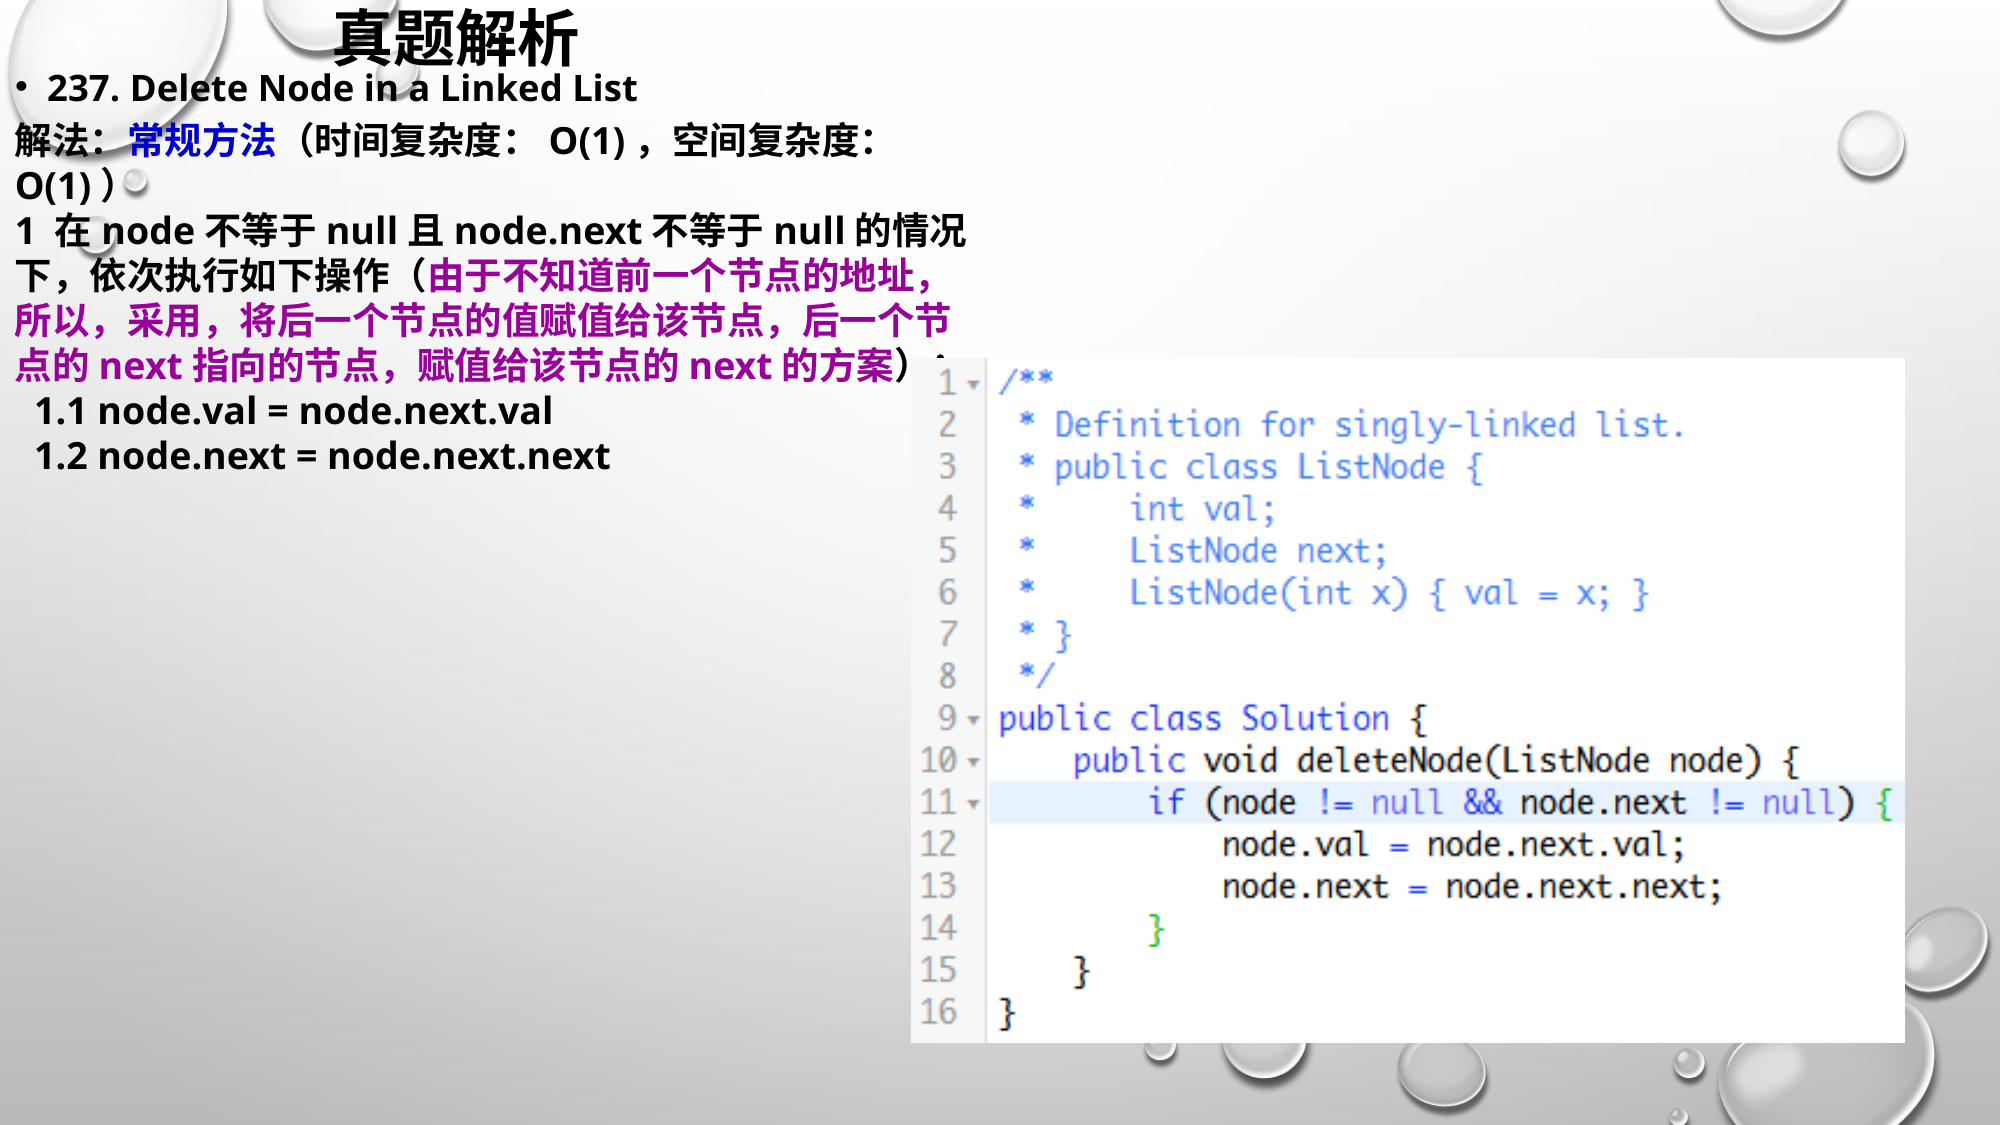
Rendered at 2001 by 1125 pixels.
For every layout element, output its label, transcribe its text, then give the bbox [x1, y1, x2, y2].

text_box 解法：常规方法（时间复杂度：O(1)，空间复杂度：O(1)） 1 在node不等于null且node.next不等于null的情况下，依次执行如下操作（由于不知道前一个节点的地址，所以，采用，将后一个节点的值赋值给该节点，后一个节点的next指向的节点，赋值给该节点的next的方案）： 1.1 node.val = node.next.val 1.2 node.next = node.next.next [0, 109, 1000, 485]
picture [0, 0, 2000, 1125]
title 真题解析 [0, 0, 912, 48]
list 237. Delete Node in a Linked List [0, 48, 1030, 117]
